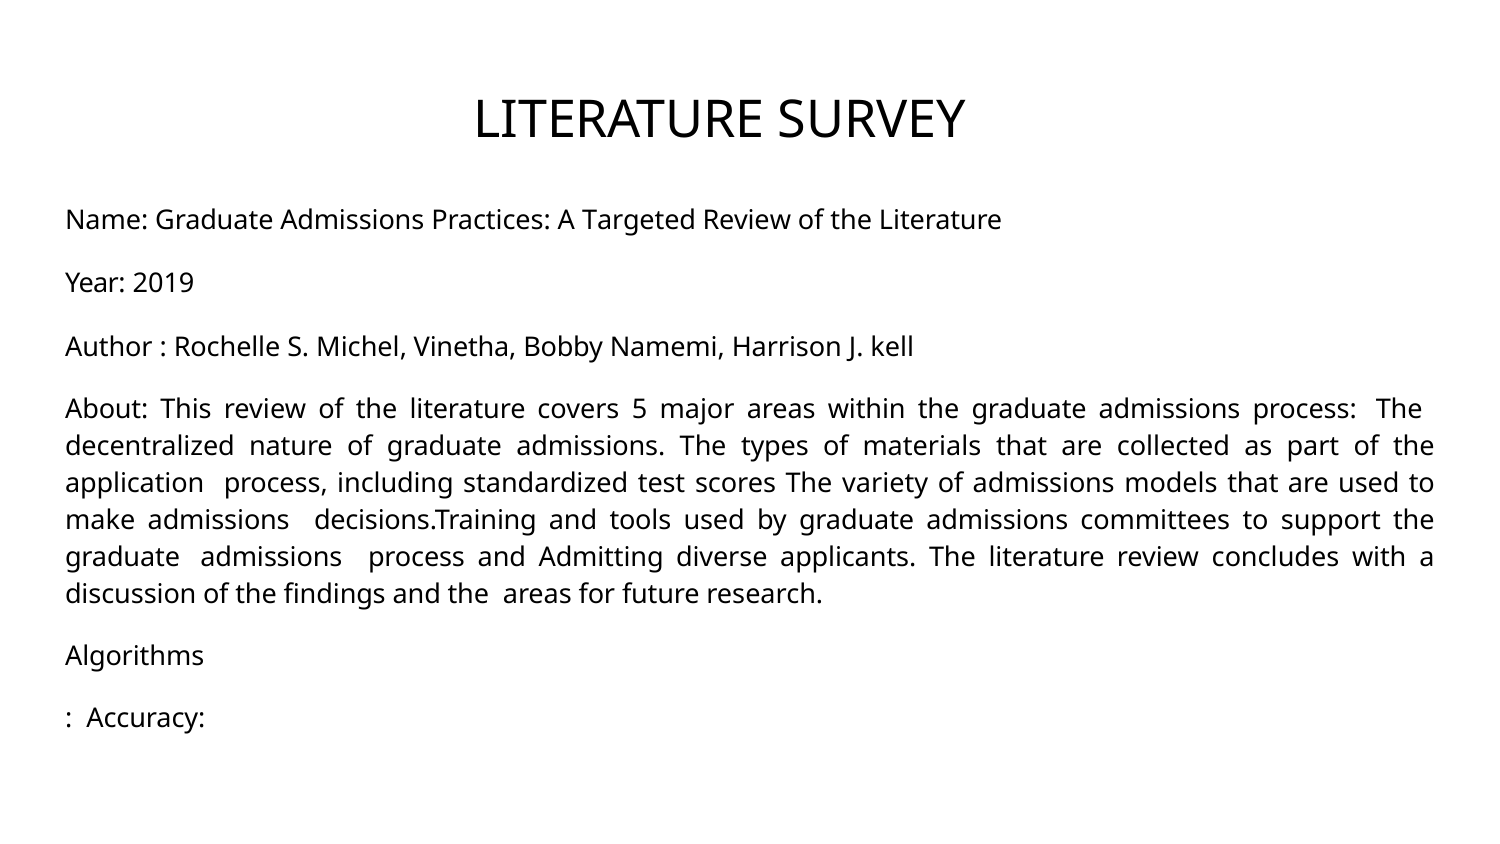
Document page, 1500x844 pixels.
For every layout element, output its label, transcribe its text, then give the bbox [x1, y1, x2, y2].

text_box Name: Graduate Admissions Practices: A Targeted Review of the Literature Year: 2019 Author : Rochelle S. Michel, Vinetha, Bobby Namemi, Harrison J. kell About: This review of the literature covers 5 major areas within the graduate admissions process: The decentralized nature of graduate admissions. The types of materials that are collected as part of the application process, including standardized test scores The variety of admissions models that are used to make admissions decisions.Training and tools used by graduate admissions committees to support the graduate admissions process and Admitting diverse applicants. The literature review concludes with a discussion of the findings and the areas for future research. Algorithms : Accuracy: [63, 199, 1436, 733]
title LITERATURE SURVEY [471, 82, 1028, 199]
